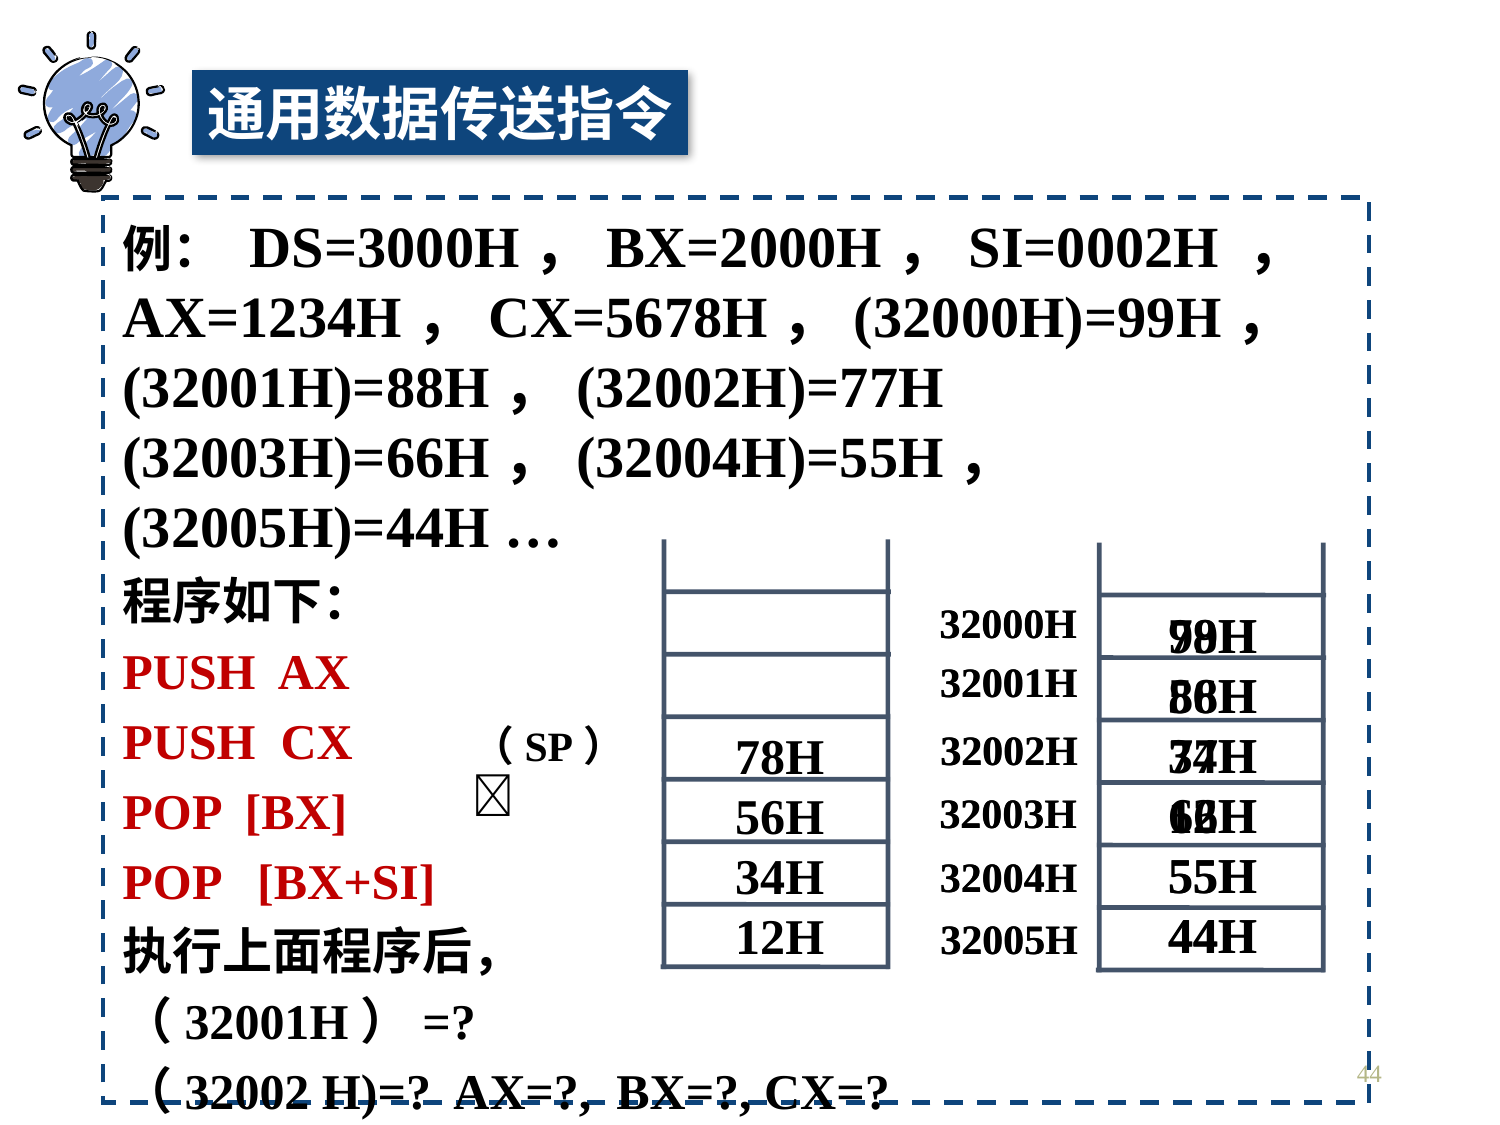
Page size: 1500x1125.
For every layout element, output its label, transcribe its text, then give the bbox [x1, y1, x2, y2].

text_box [924, 544, 1324, 975]
slide_number 44 [1369, 1042, 1397, 1103]
text_box 例： DS=3000H，BX=2000H，SI=0002H ，AX=1234H，CX=5678H，(32000H)=99H，(32001H)=88H，(32002H)=77H (32003H)=66H，(32004H)=55H，(32005H)=44H … 程序如下： PUSH AX PUSH CX POP [BX] POP [BX+SI] 执行上面程序后， （32001H）=? （32002 H)=? AX=?, BX=?, CX=? [107, 202, 1369, 1125]
text_box 通用数据传送指令 [192, 70, 688, 155]
text_box [102, 196, 1370, 1104]
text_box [458, 541, 889, 975]
